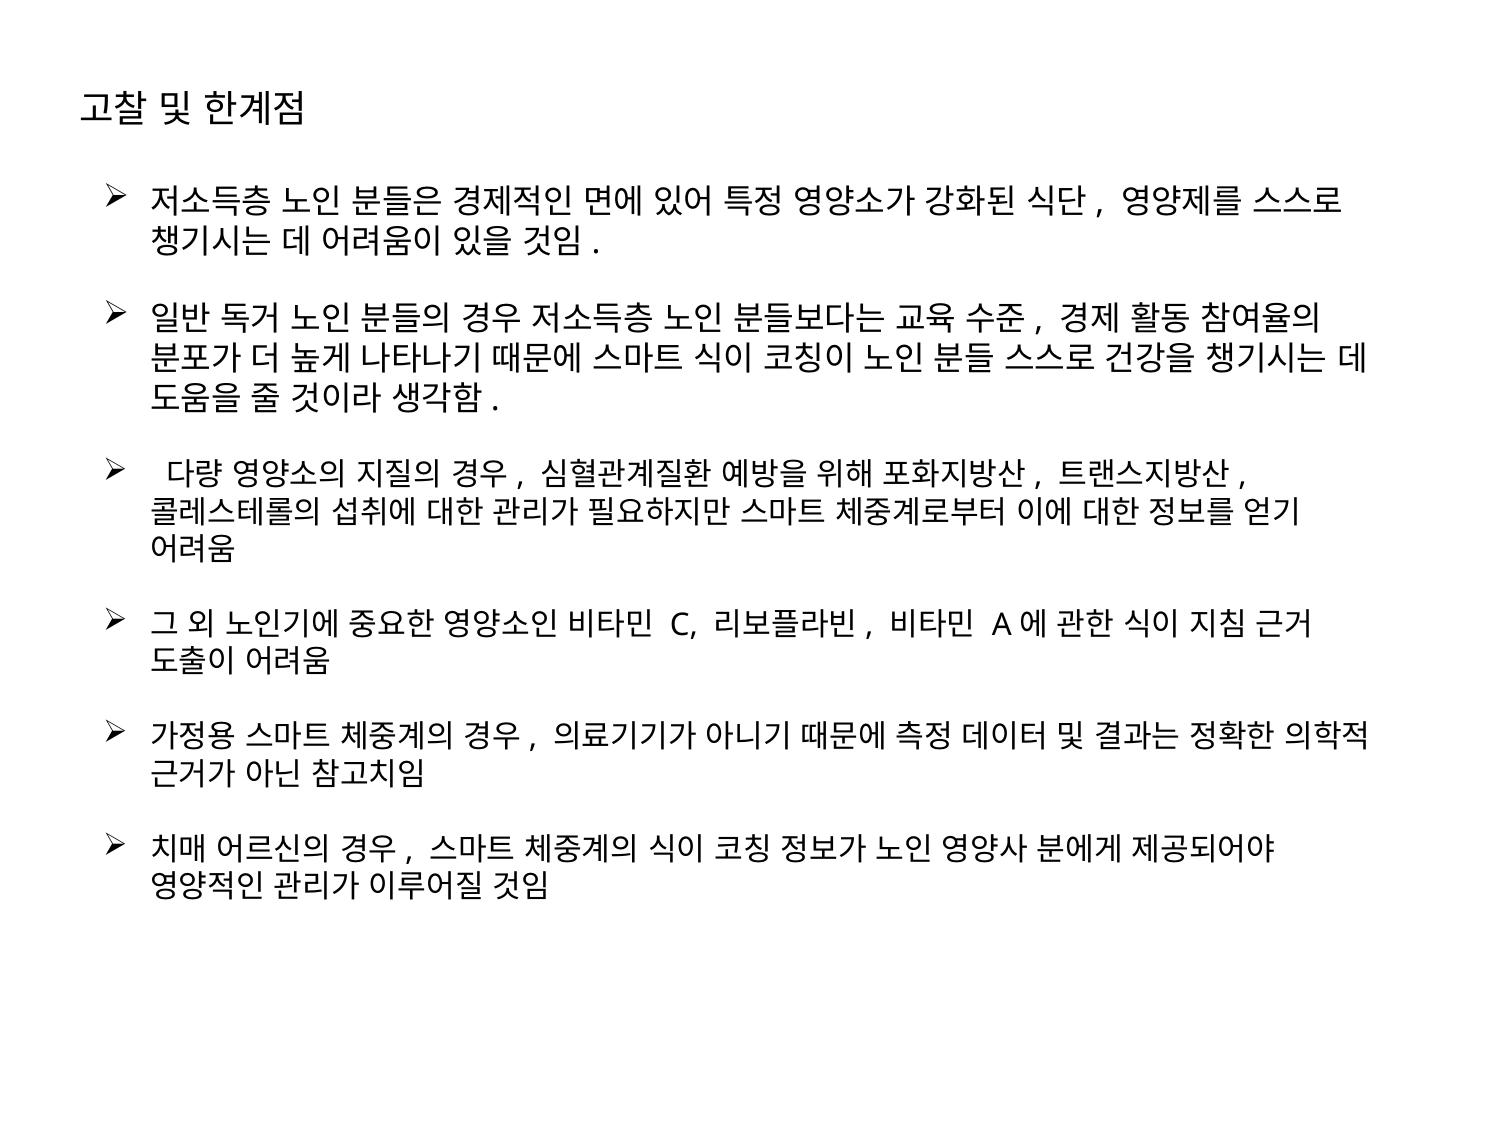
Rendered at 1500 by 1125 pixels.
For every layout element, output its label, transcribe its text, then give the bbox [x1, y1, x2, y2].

text_box 저소득층 노인 분들은 경제적인 면에 있어 특정 영양소가 강화된 식단, 영양제를 스스로 챙기시는 데 어려움이 있을 것임. 일반 독거 노인 분들의 경우 저소득층 노인 분들보다는 교육 수준, 경제 활동 참여율의 분포가 더 높게 나타나기 때문에 스마트 식이 코칭이 노인 분들 스스로 건강을 챙기시는 데 도움을 줄 것이라 생각함. 다량 영양소의 지질의 경우, 심혈관계질환 예방을 위해 포화지방산, 트랜스지방산, 콜레스테롤의 섭취에 대한 관리가 필요하지만 스마트 체중계로부터 이에 대한 정보를 얻기 어려움 그 외 노인기에 중요한 영양소인 비타민 C, 리보플라빈, 비타민 A에 관한 식이 지침 근거 도출이 어려움 가정용 스마트 체중계의 경우, 의료기기가 아니기 때문에 측정 데이터 및 결과는 정확한 의학적 근거가 아닌 참고치임 치매 어르신의 경우, 스마트 체중계의 식이 코칭 정보가 노인 영양사 분에게 제공되어야 영양적인 관리가 이루어질 것임 [88, 172, 1388, 912]
text_box 고찰 및 한계점 [64, 78, 750, 138]
